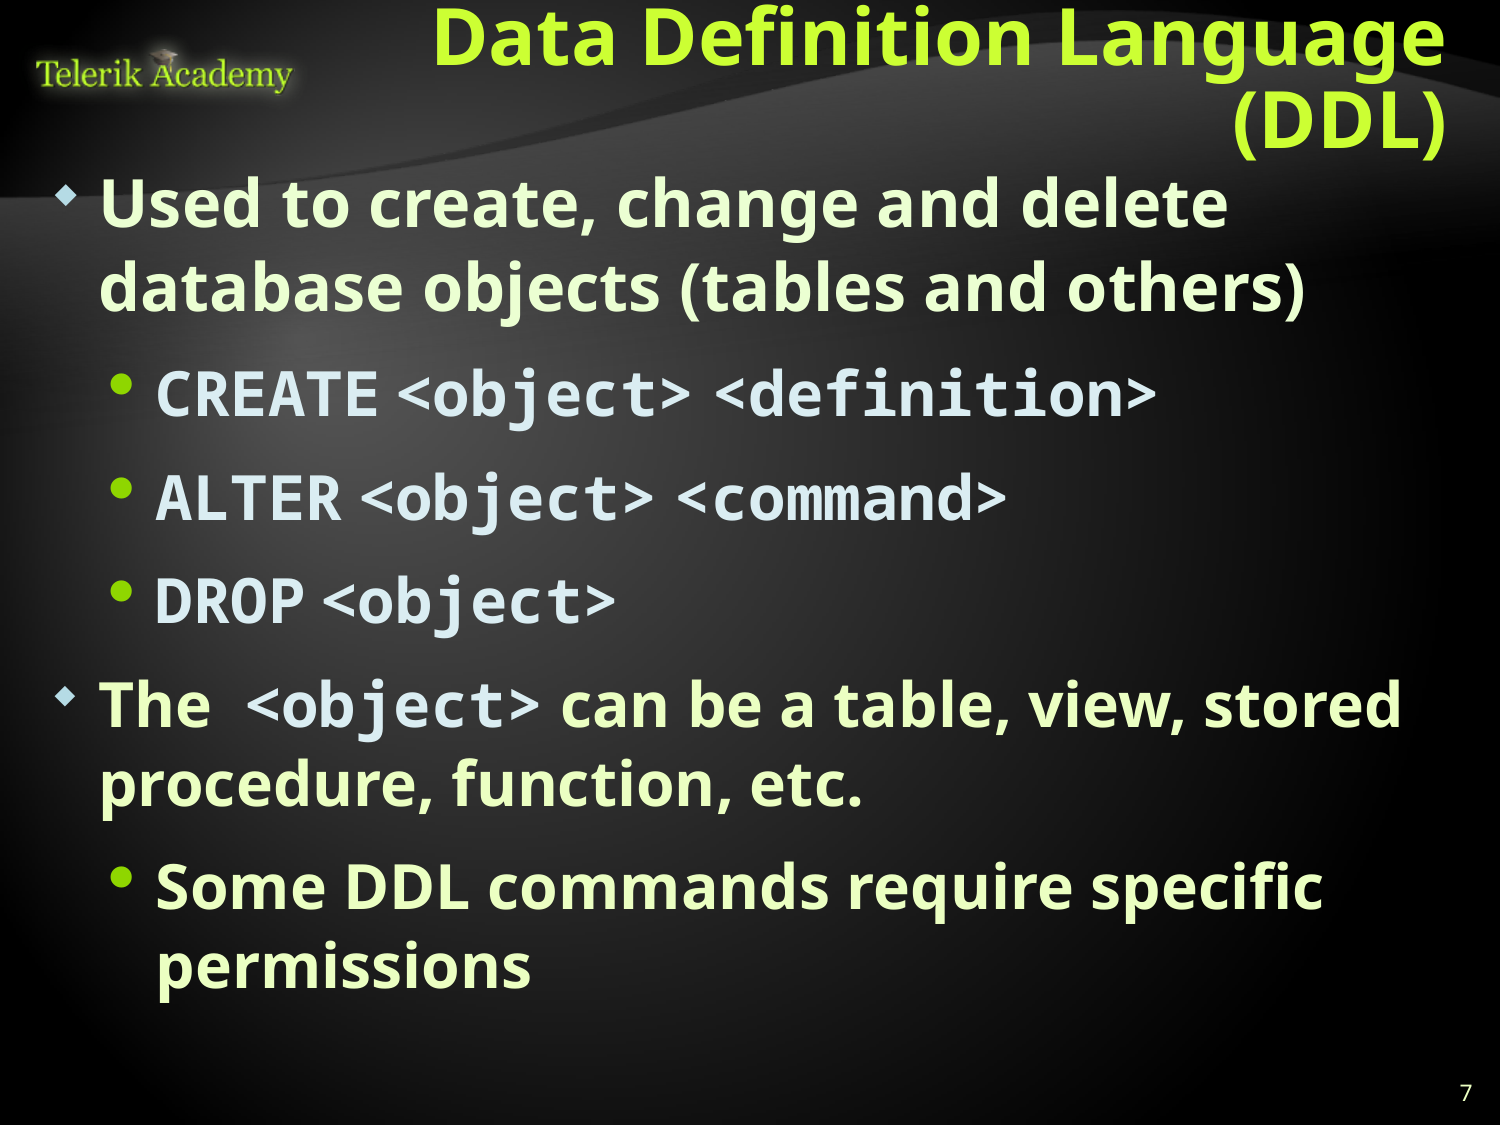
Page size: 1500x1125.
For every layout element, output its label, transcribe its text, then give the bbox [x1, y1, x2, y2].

list Used to create, change and delete database objects (tables and others) CREATE <object> <definition> ALTER <object> <command> DROP <object> The <object> can be a table, view, stored procedure, function, etc. Some DDL commands require specific permissions [37, 149, 1463, 1100]
title Data Definition Language (DDL) [300, 12, 1463, 149]
picture [0, 0, 1500, 1125]
slide_number 7 [1412, 1074, 1488, 1113]
